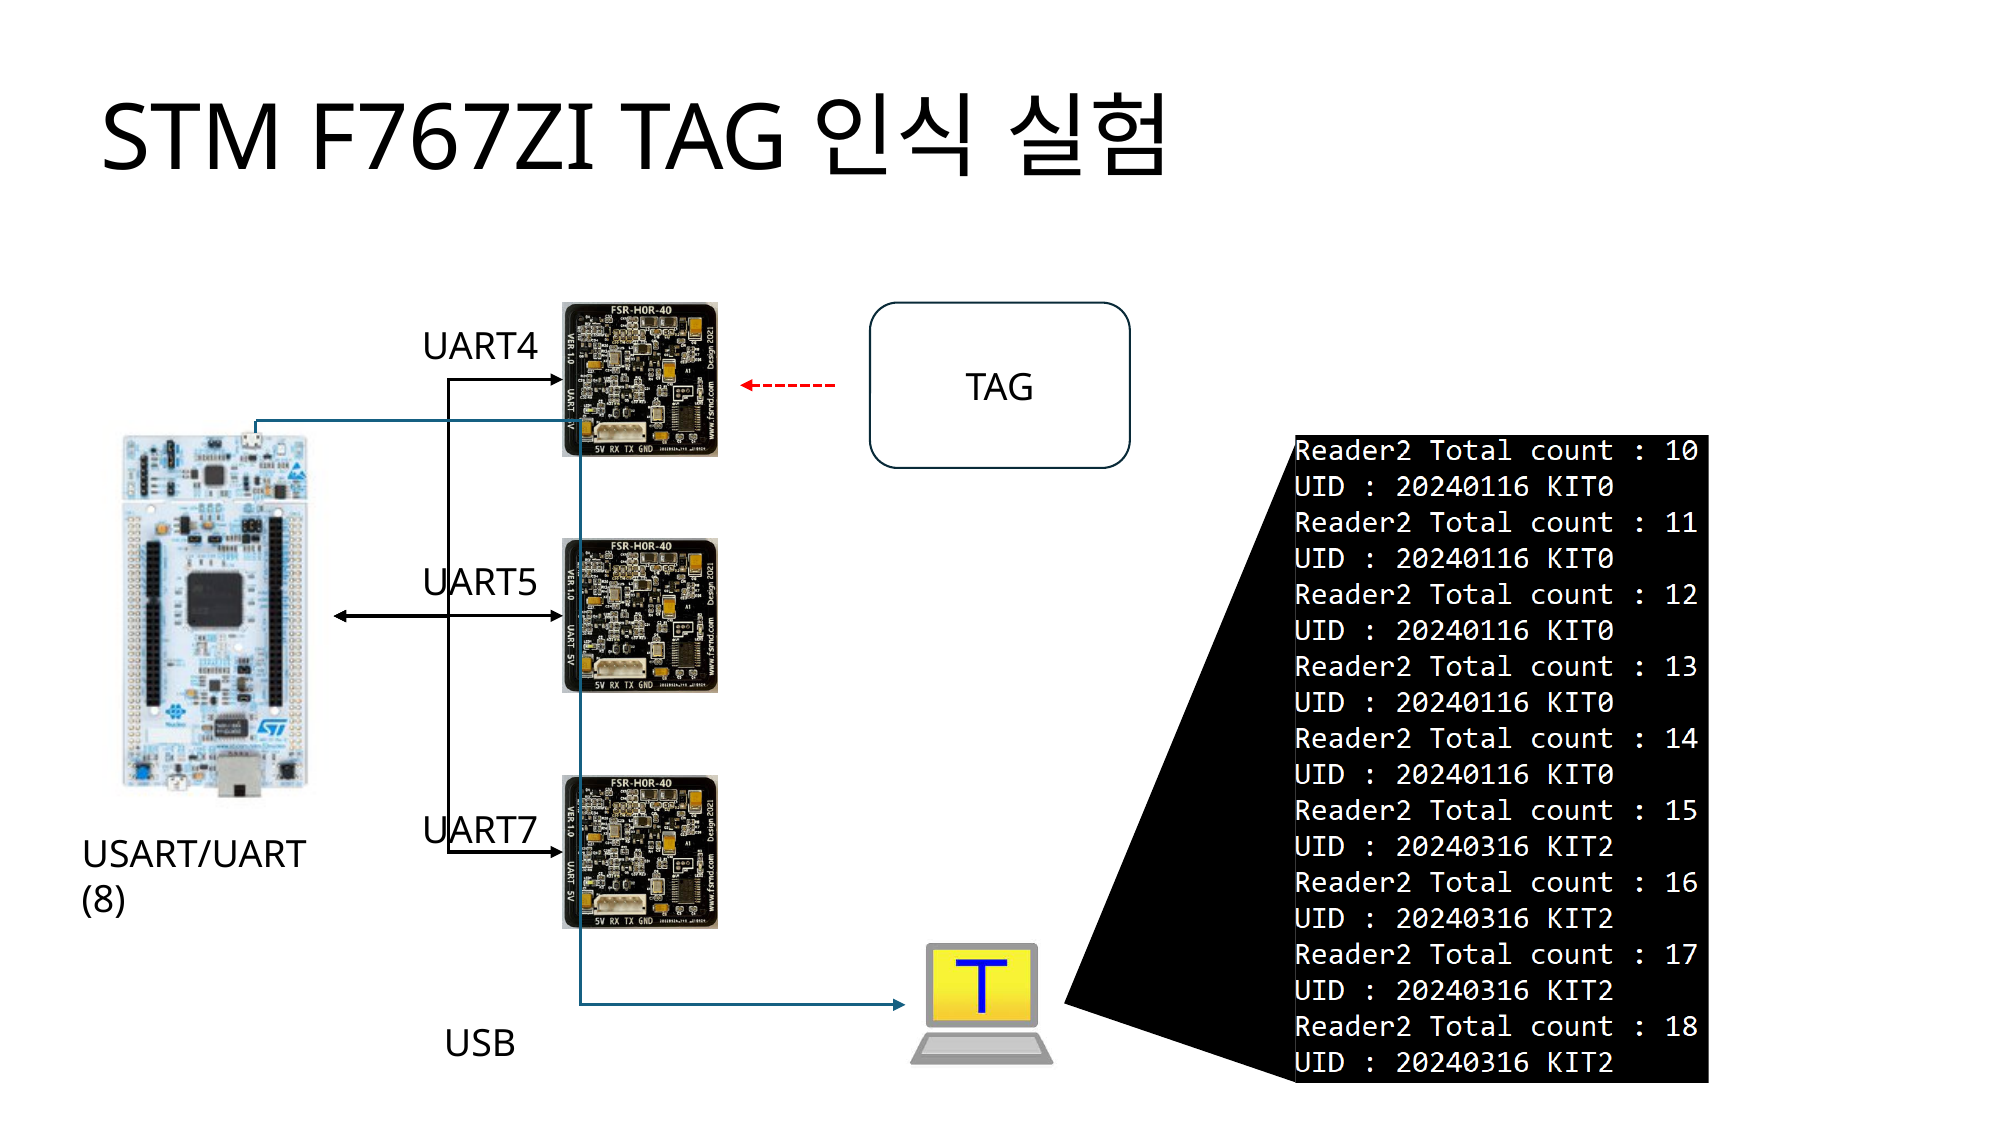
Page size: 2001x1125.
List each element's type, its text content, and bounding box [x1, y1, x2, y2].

title STM F767ZI TAG인식 실험 [85, 61, 1201, 219]
text_box [1062, 443, 1297, 1085]
picture [1294, 435, 1710, 1083]
picture [562, 302, 719, 420]
text_box USART/UART (8) [66, 822, 255, 927]
text_box USB [397, 1011, 563, 1072]
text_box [255, 420, 906, 1006]
text_box UART4 [397, 314, 562, 375]
picture [78, 420, 255, 812]
text_box TAG [868, 300, 1132, 470]
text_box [333, 379, 564, 420]
picture [904, 928, 1059, 1082]
